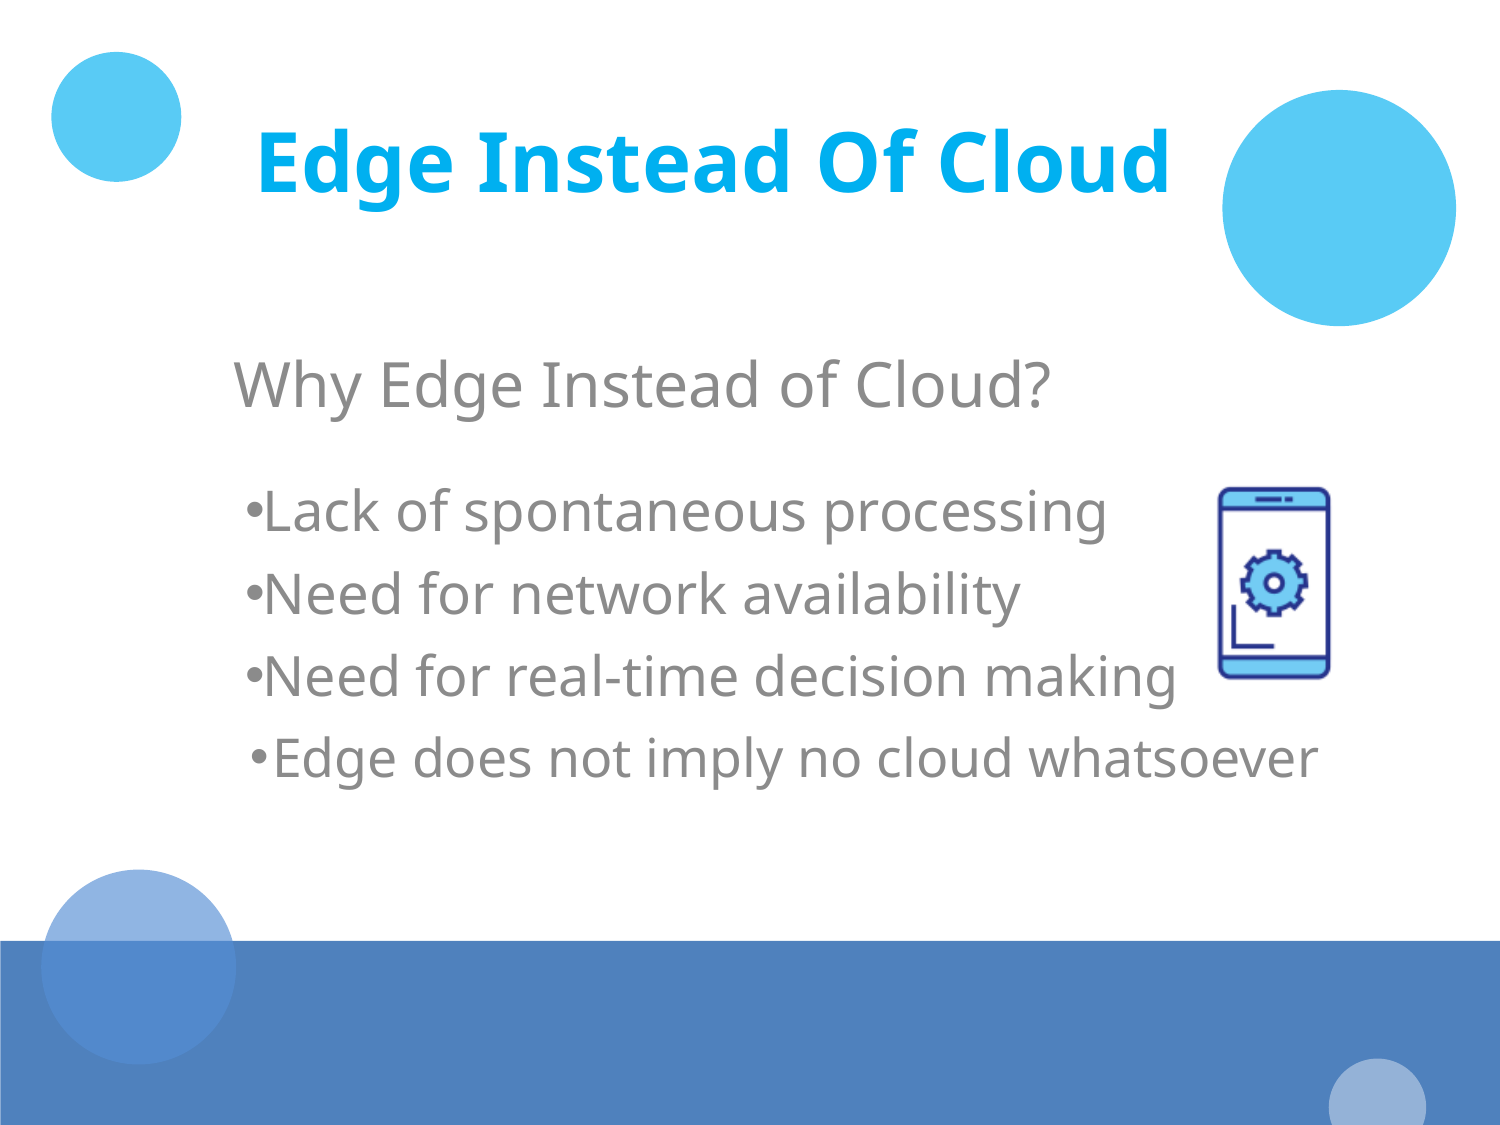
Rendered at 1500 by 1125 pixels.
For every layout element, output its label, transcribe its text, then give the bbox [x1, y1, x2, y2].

text_box [0, 939, 1500, 1125]
text_box Lack of spontaneous processing [230, 467, 1169, 550]
text_box [1326, 1056, 1429, 1125]
text_box Need for real-time decision making [230, 633, 1171, 715]
text_box Edge does not imply no cloud whatsoever [194, 715, 1380, 811]
text_box [39, 867, 239, 1067]
text_box [1220, 87, 1459, 329]
picture [1174, 455, 1384, 710]
text_box Need for network availability [230, 550, 1169, 633]
text_box Why Edge Instead of Cloud? [218, 338, 1203, 433]
text_box [49, 49, 182, 139]
text_box Edge Instead Of Cloud [53, 101, 1376, 217]
